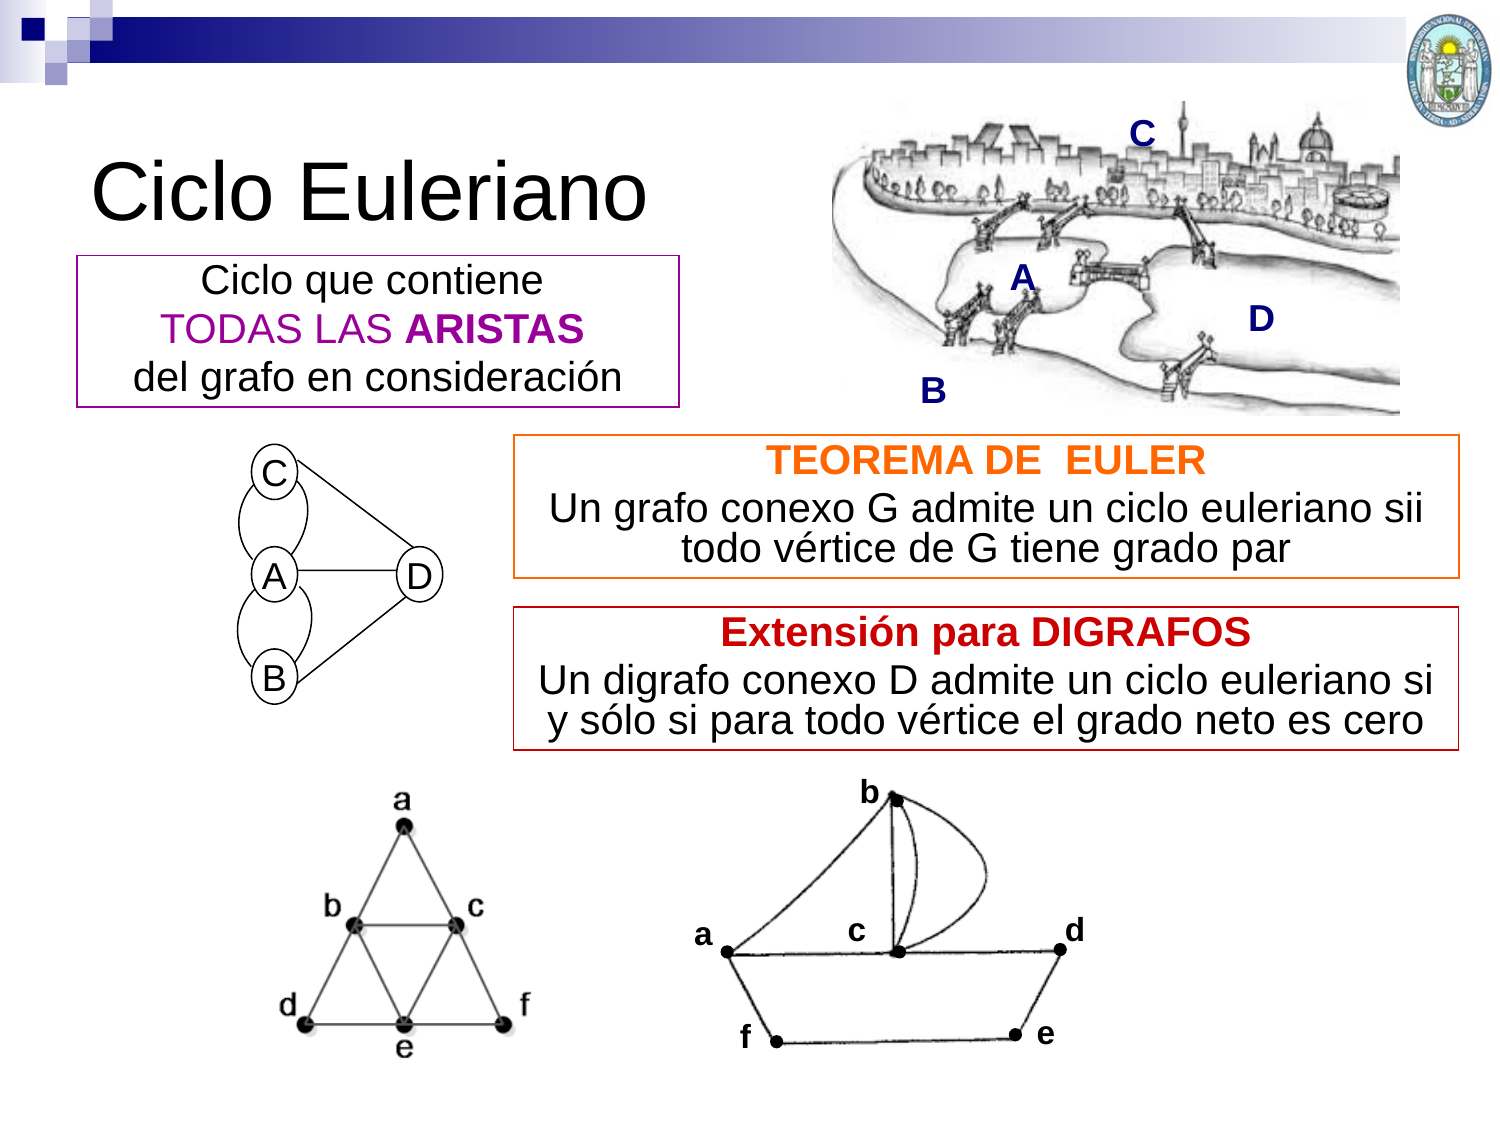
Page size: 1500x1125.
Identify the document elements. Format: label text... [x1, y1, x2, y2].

text_box Extensión para DIGRAFOS Un digrafo conexo D admite un ciclo euleriano si y sólo si para todo vértice el grado neto es cero [513, 607, 1459, 751]
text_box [229, 444, 443, 705]
picture [1406, 11, 1493, 133]
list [265, 774, 555, 1082]
text_box Ciclo que contiene TODAS LAS ARISTAS del grafo en consideración [76, 255, 680, 407]
text_box TEOREMA DE EULER Un grafo conexo G admite un ciclo euleriano sii todo vértice de G tiene grado par [513, 434, 1459, 578]
title Ciclo Euleriano [75, 75, 1425, 300]
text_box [678, 763, 1117, 1068]
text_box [832, 101, 1400, 420]
